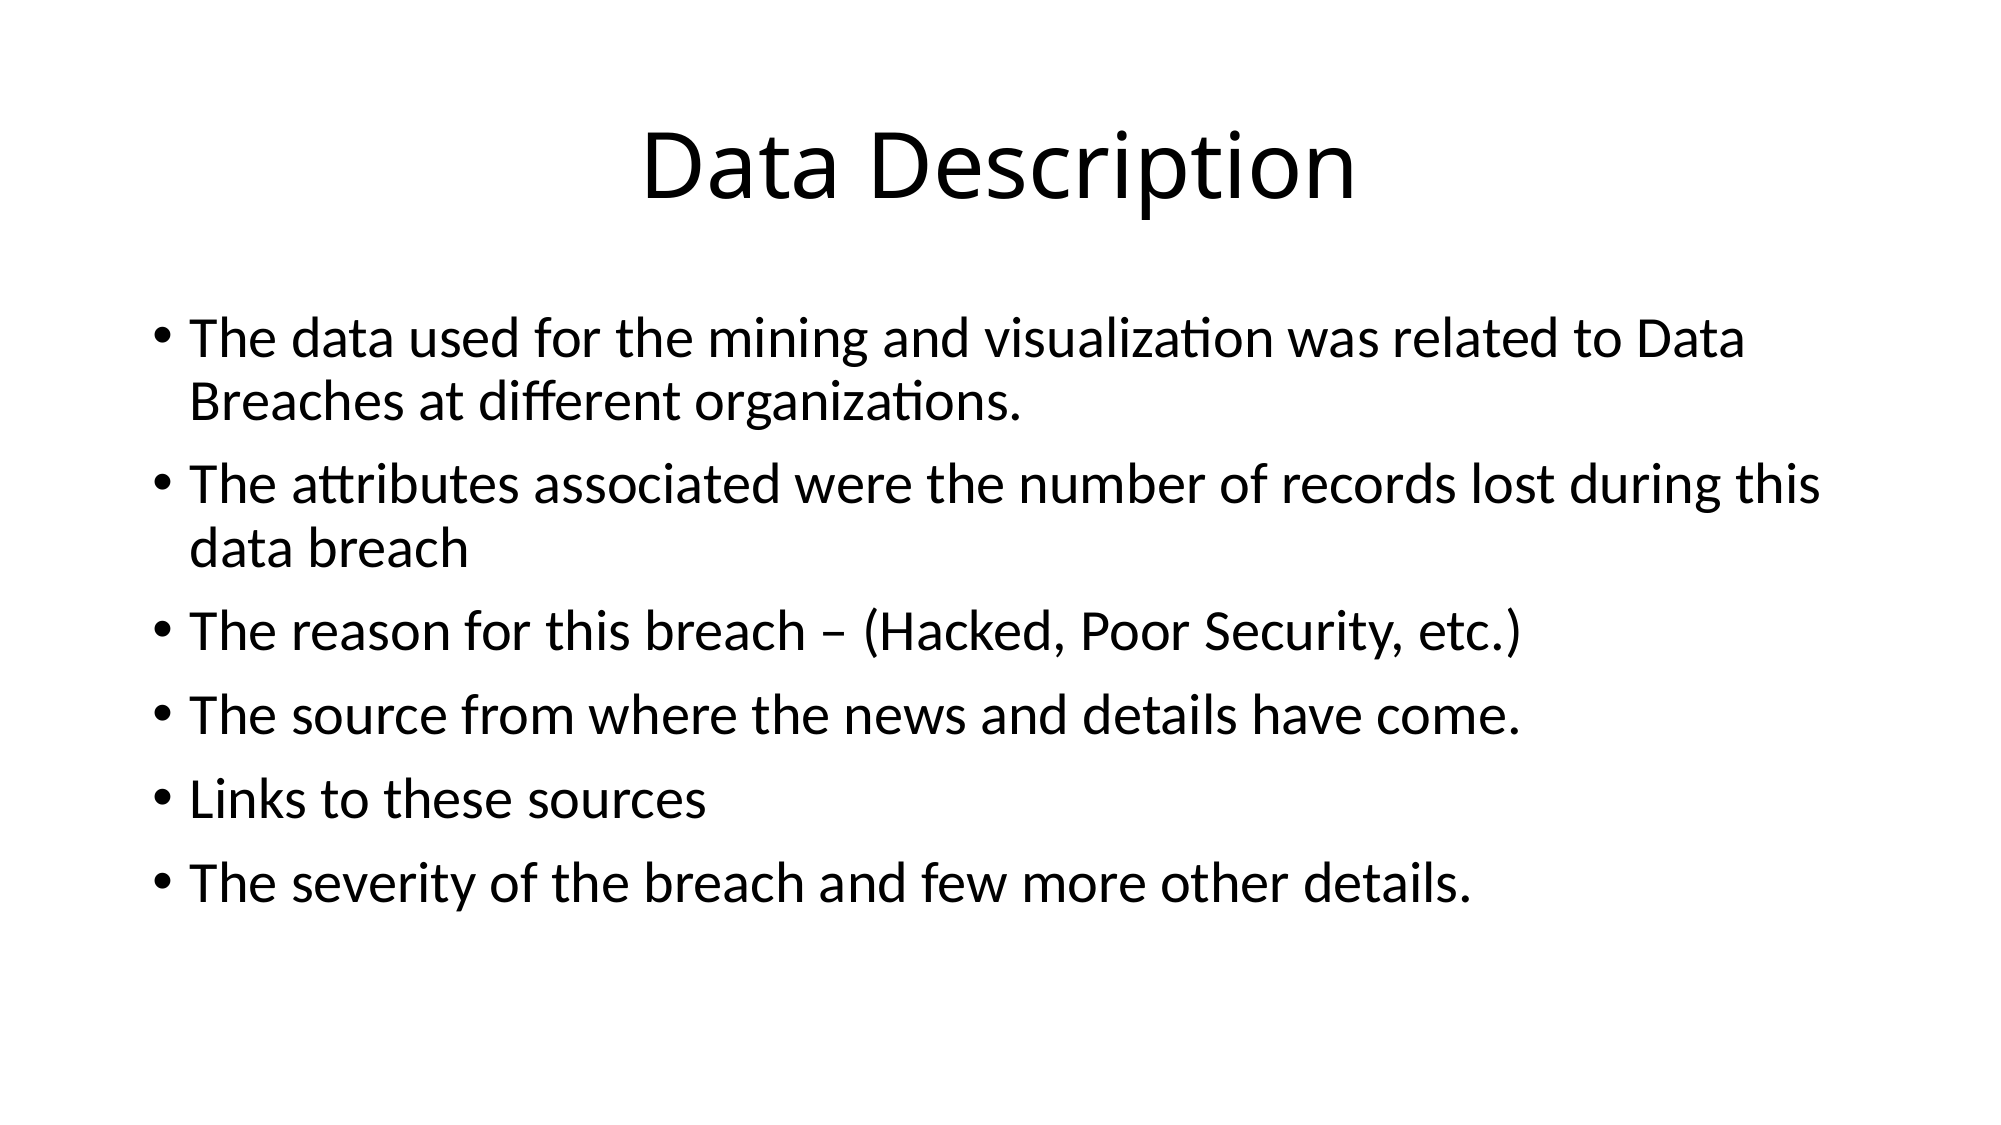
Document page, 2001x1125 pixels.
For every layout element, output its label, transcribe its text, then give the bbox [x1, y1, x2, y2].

list The data used for the mining and visualization was related to Data Breaches at different organizations. The attributes associated were the number of records lost during this data breach The reason for this breach – (Hacked, Poor Security, etc.) The source from where the news and details have come. Links to these sources The severity of the breach and few more other details. [137, 299, 1863, 1014]
title Data Description [137, 59, 1863, 278]
